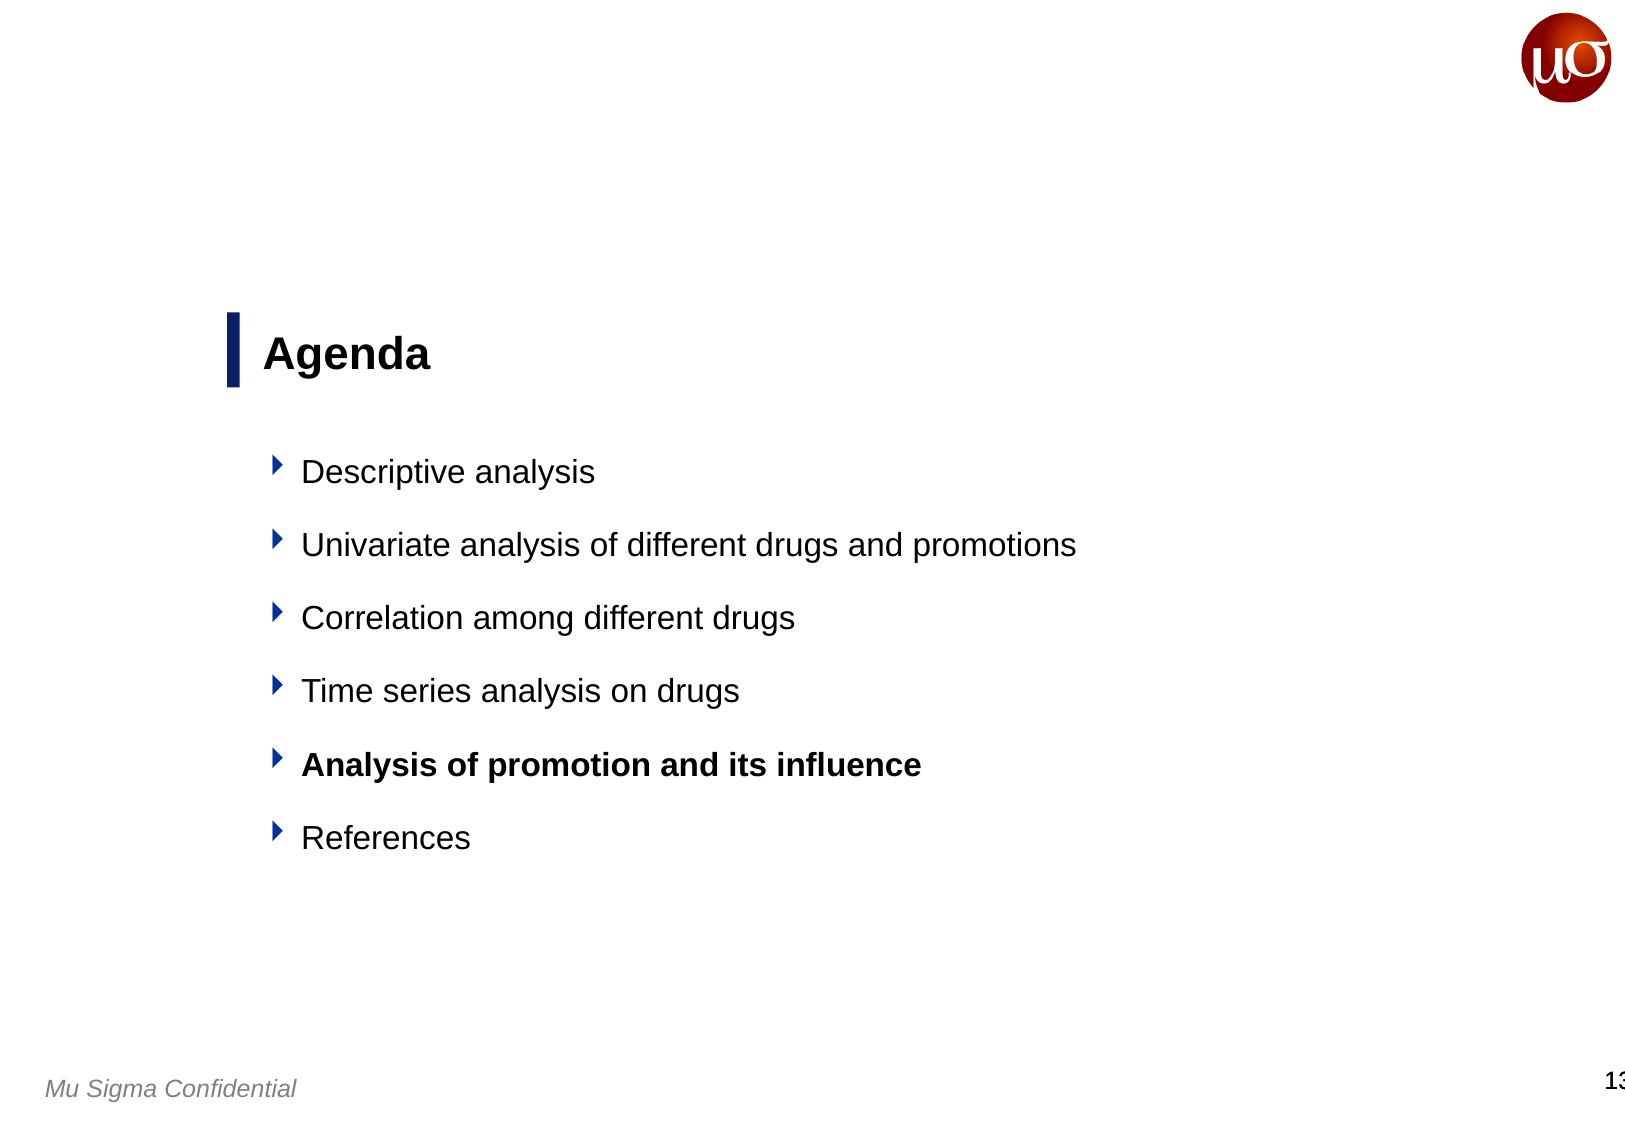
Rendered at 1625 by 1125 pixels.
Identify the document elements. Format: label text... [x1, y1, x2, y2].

picture [1516, 12, 1615, 103]
subtitle Descriptive analysis Univariate analysis of different drugs and promotions Correlation among different drugs Time series analysis on drugs Analysis of promotion and its influence References [262, 449, 1363, 938]
title Agenda [262, 199, 1363, 388]
